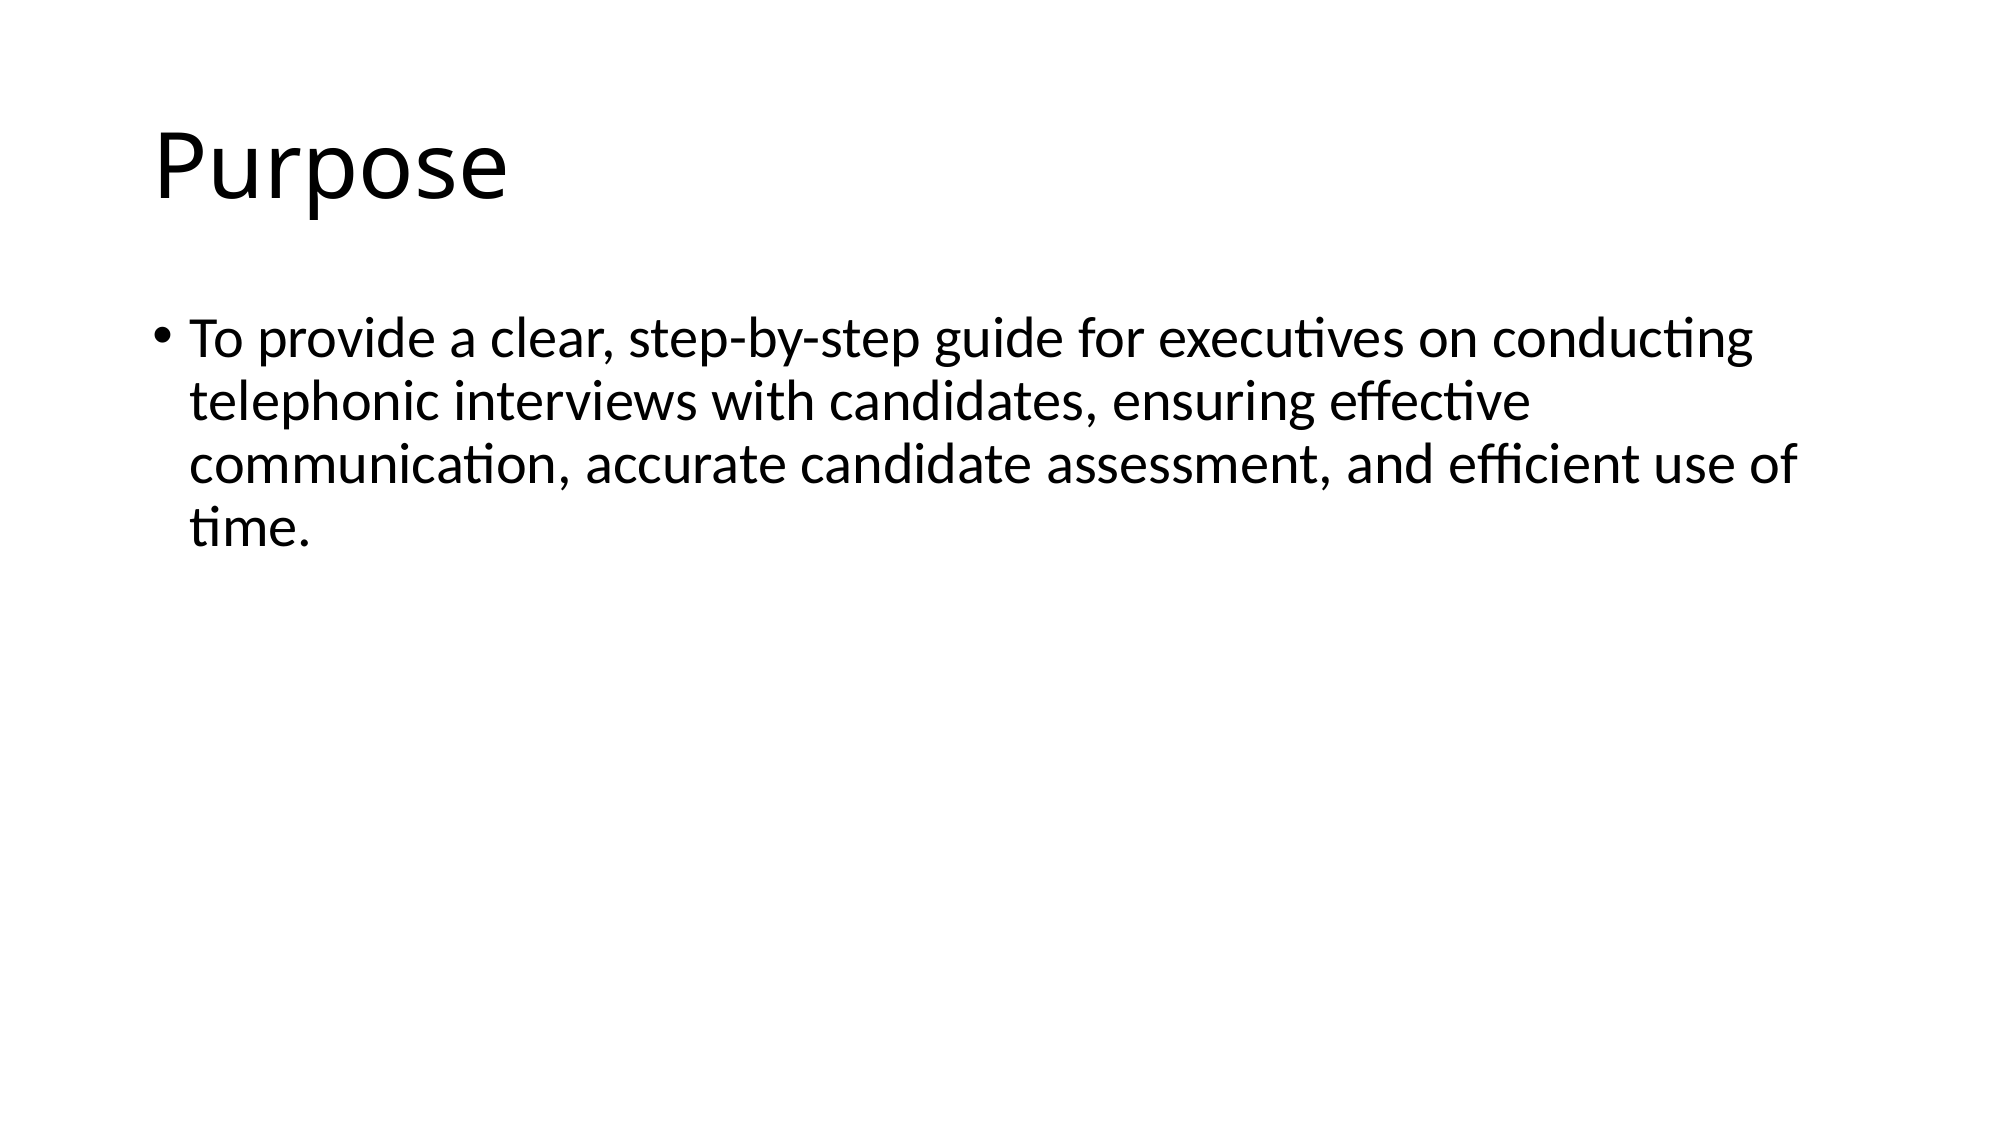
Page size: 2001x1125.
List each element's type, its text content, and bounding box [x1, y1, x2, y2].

list To provide a clear, step-by-step guide for executives on conducting telephonic interviews with candidates, ensuring effective communication, accurate candidate assessment, and efficient use of time. [137, 299, 1863, 1014]
title Purpose [137, 59, 1863, 278]
